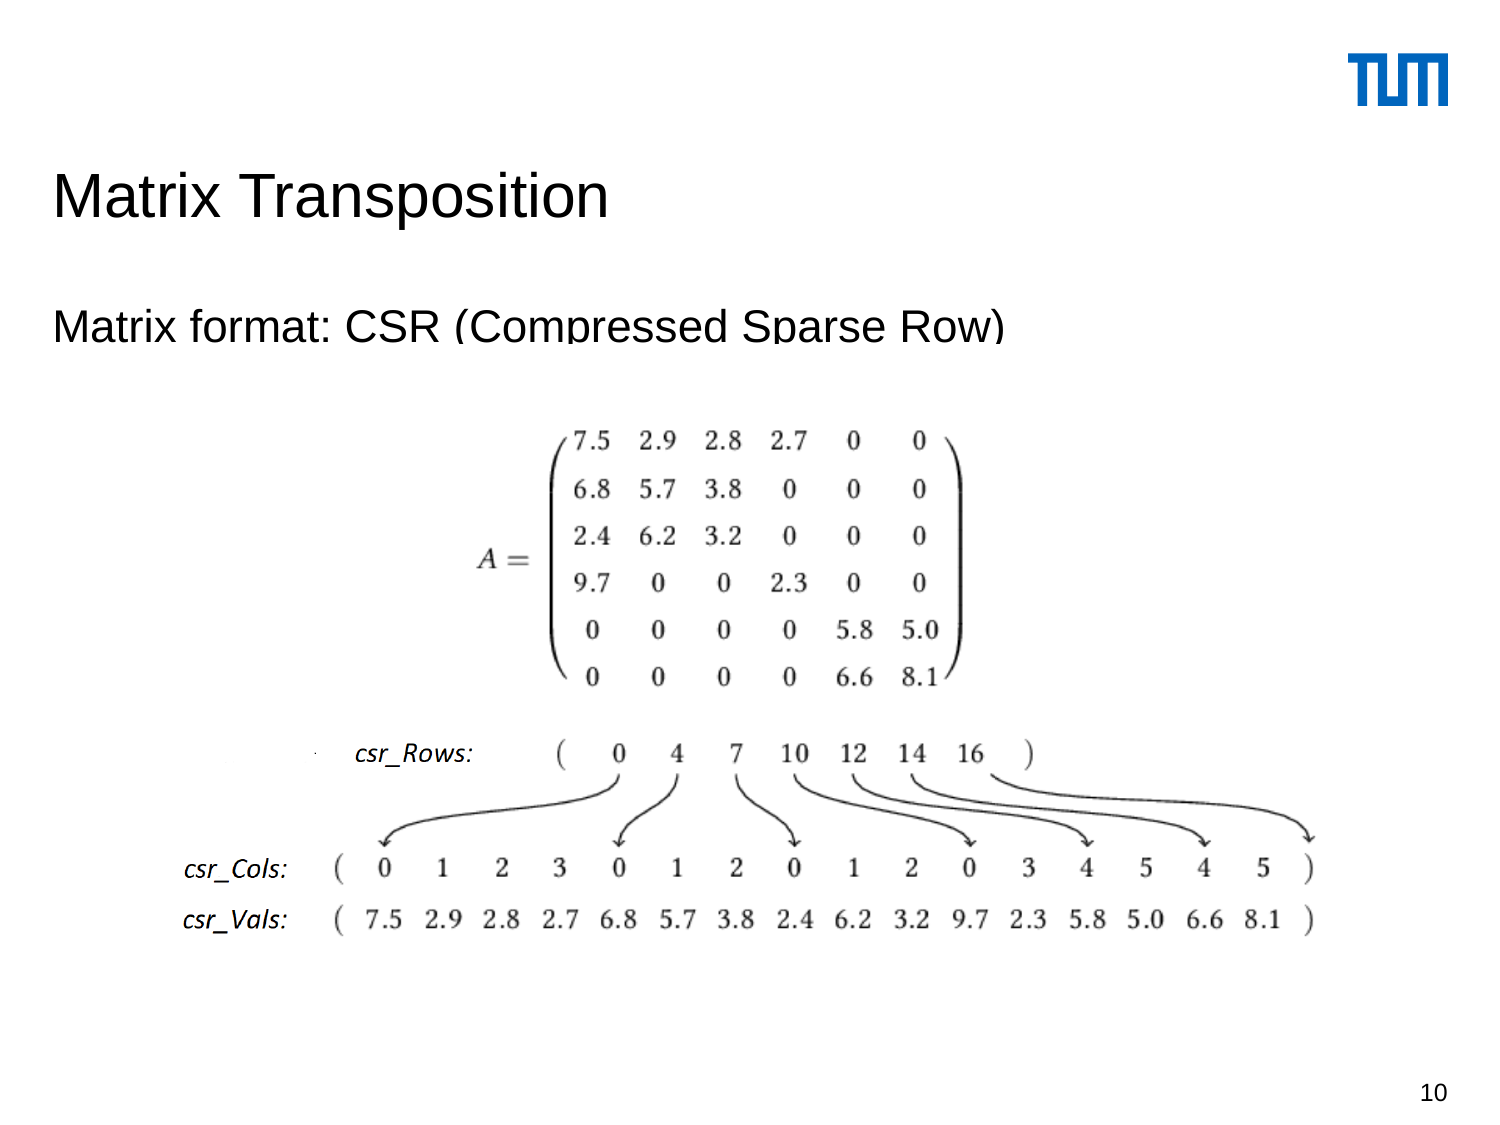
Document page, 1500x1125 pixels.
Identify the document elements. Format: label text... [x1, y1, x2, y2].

title Matrix Transposition [52, 162, 1449, 231]
slide_number 10 [1111, 1061, 1448, 1122]
list Matrix format: CSR (Compressed Sparse Row) [52, 288, 1449, 1061]
picture [111, 344, 1389, 1005]
